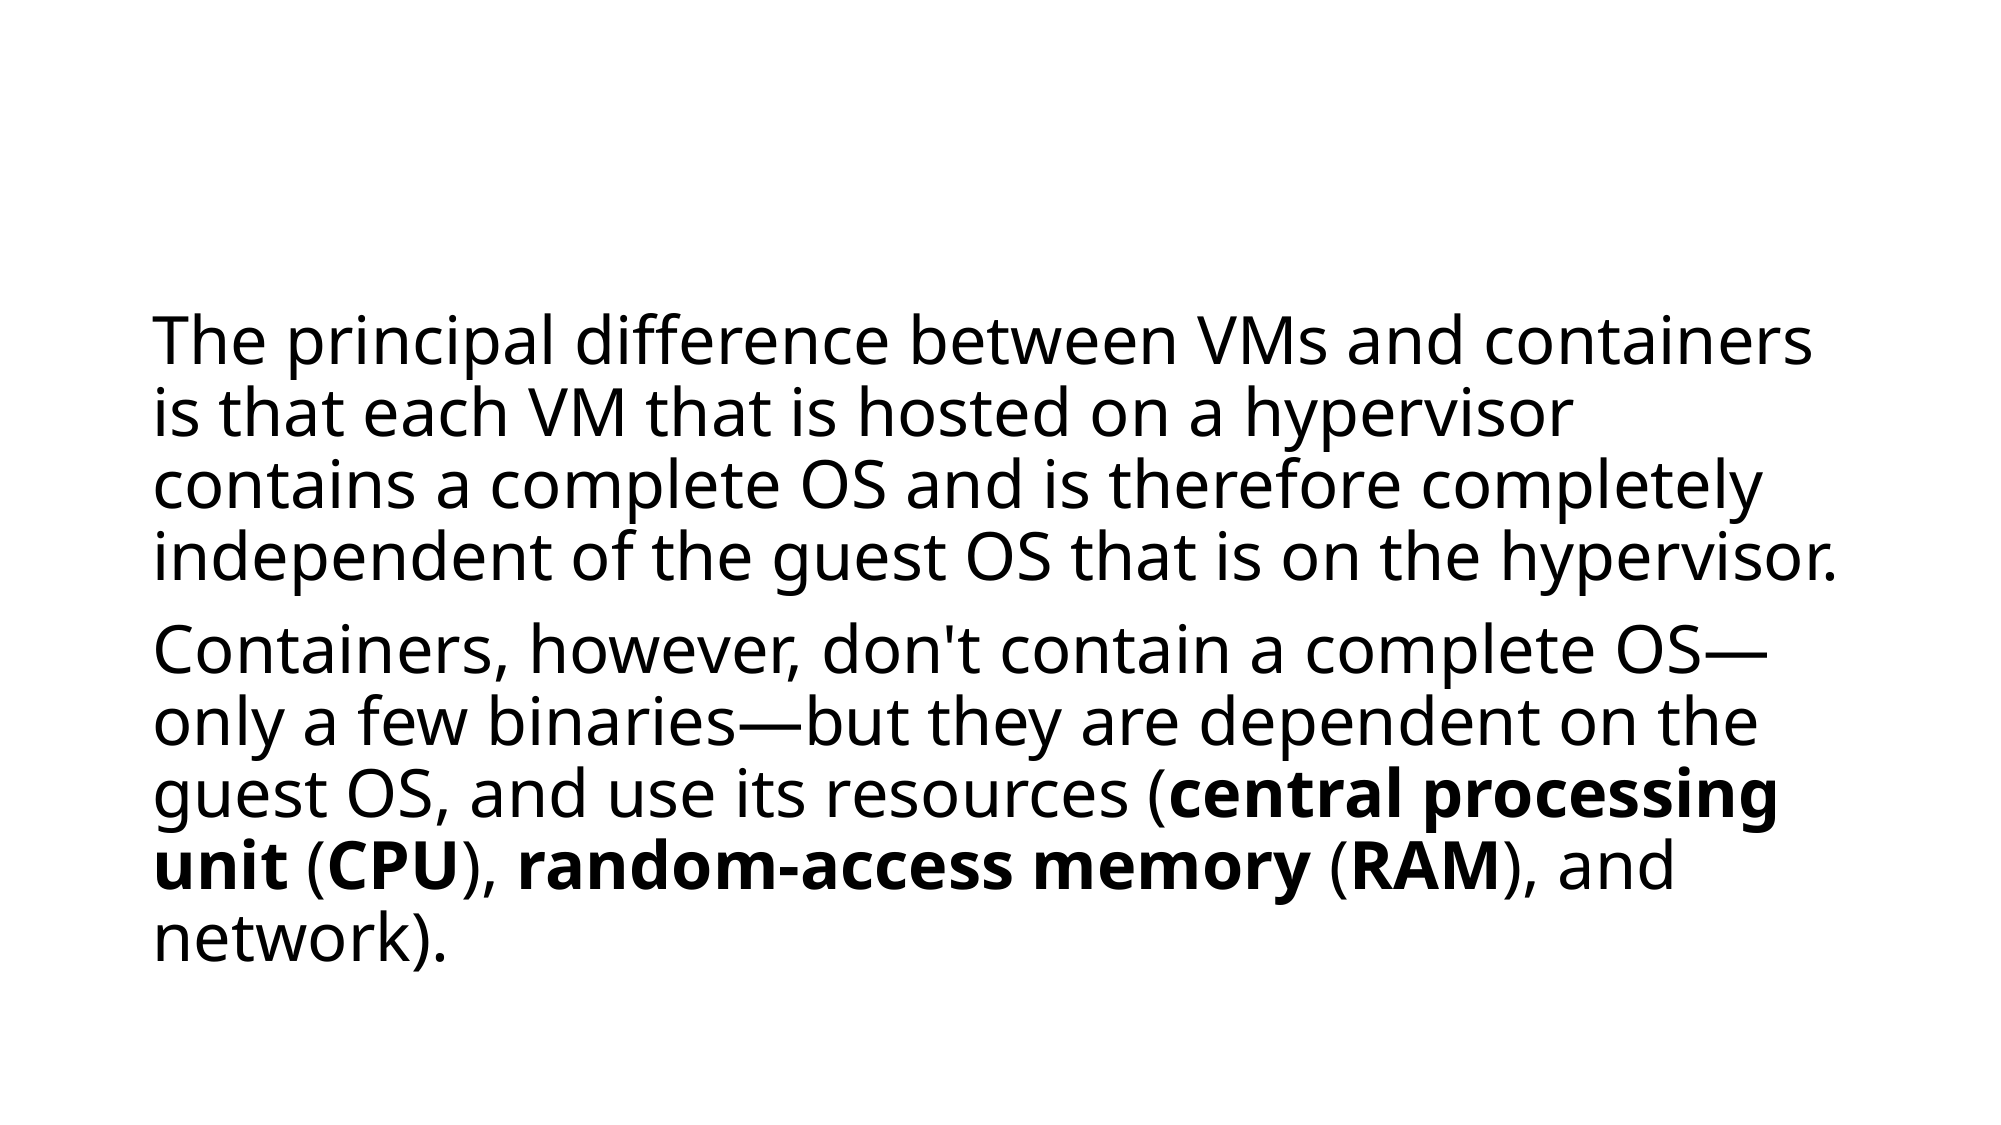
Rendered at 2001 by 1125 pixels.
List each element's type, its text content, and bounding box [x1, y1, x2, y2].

list The principal difference between VMs and containers is that each VM that is hosted on a hypervisor contains a complete OS and is therefore completely independent of the guest OS that is on the hypervisor. Containers, however, don't contain a complete OS—only a few binaries—but they are dependent on the guest OS, and use its resources (central processing unit (CPU), random-access memory (RAM), and network). [137, 299, 1863, 1014]
